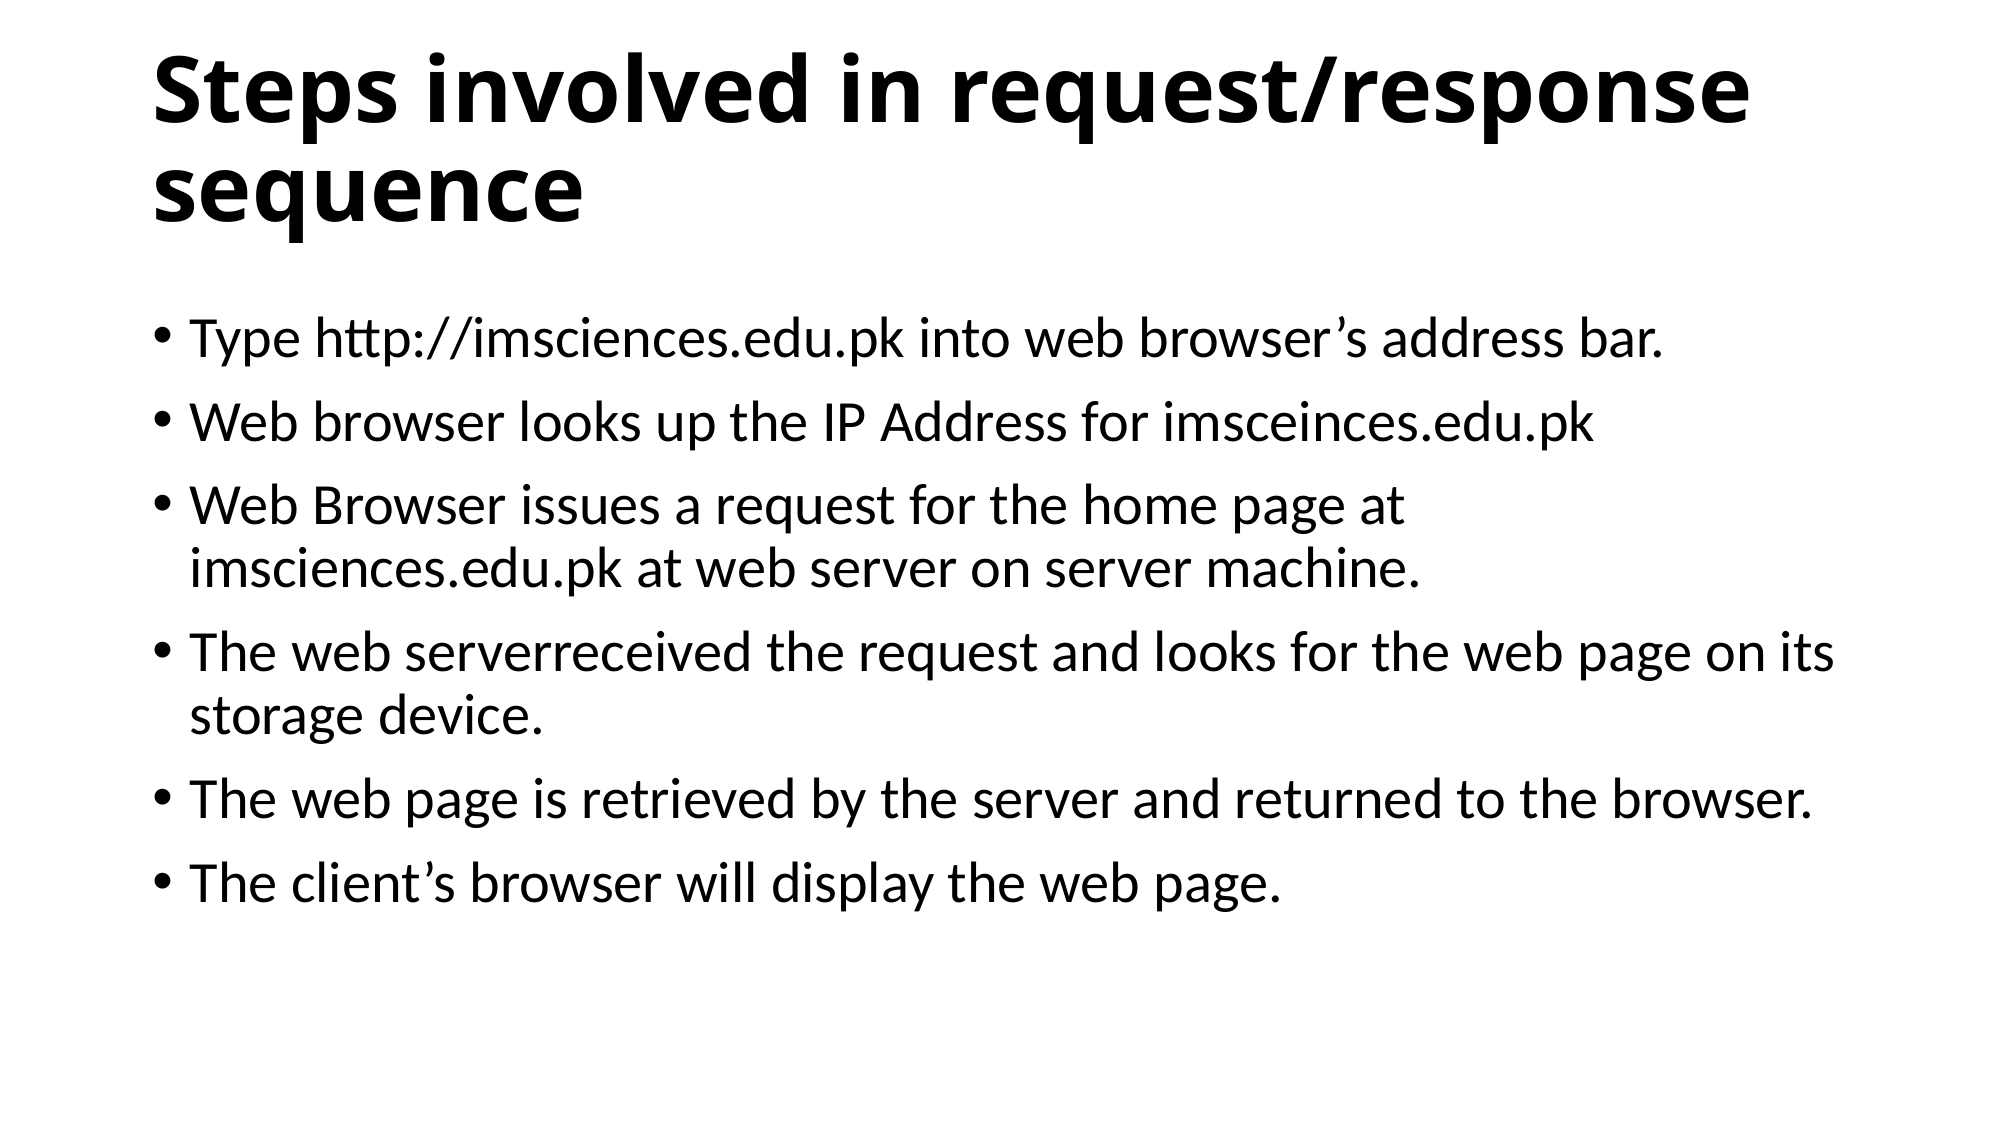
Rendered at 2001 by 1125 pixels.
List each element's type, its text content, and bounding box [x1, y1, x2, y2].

list Type http://imsciences.edu.pk into web browser’s address bar. Web browser looks up the IP Address for imsceinces.edu.pk Web Browser issues a request for the home page at imsciences.edu.pk at web server on server machine. The web serverreceived the request and looks for the web page on its storage device. The web page is retrieved by the server and returned to the browser. The client’s browser will display the web page. [137, 299, 1863, 1014]
title Steps involved in request/response sequence [137, 59, 1863, 225]
